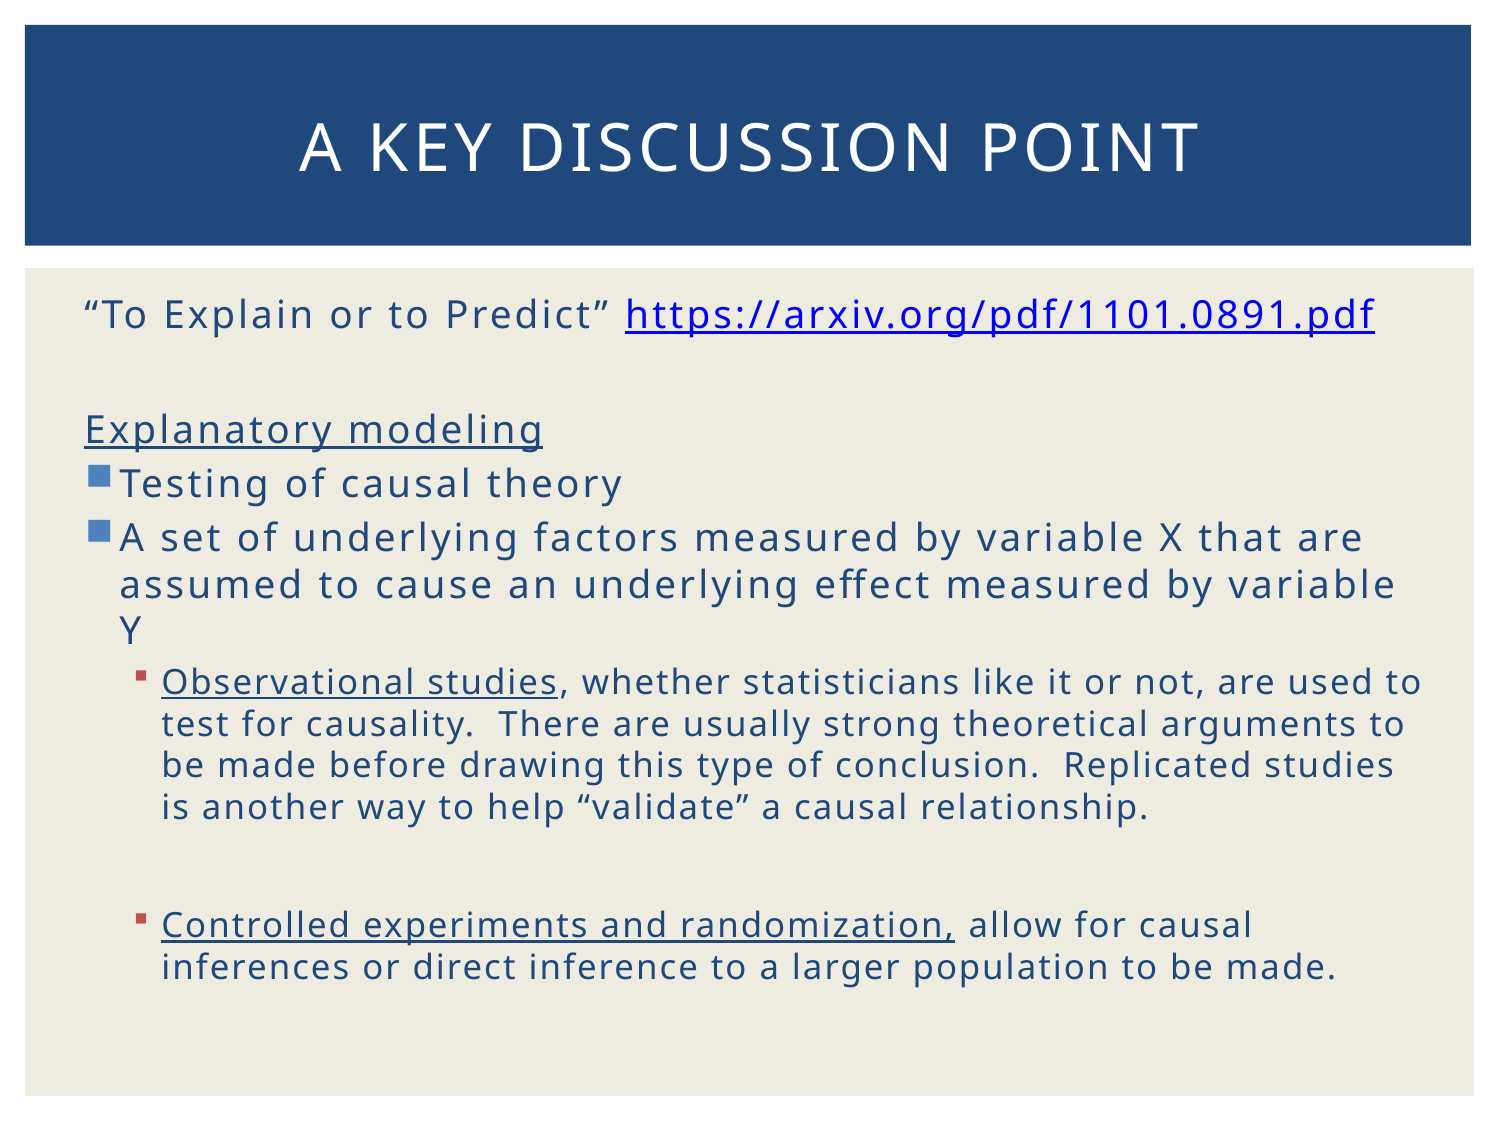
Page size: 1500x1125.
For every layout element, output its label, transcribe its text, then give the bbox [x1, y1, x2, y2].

title A Key Discussion Point [62, 58, 1438, 232]
list “To Explain or to Predict” https://arxiv.org/pdf/1101.0891.pdf Explanatory modeling Testing of causal theory A set of underlying factors measured by variable X that are assumed to cause an underlying effect measured by variable Y Observational studies, whether statisticians like it or not, are used to test for causality. There are usually strong theoretical arguments to be made before drawing this type of conclusion. Replicated studies is another way to help “validate” a causal relationship. Controlled experiments and randomization, allow for causal inferences or direct inference to a larger population to be made. [62, 281, 1442, 1005]
